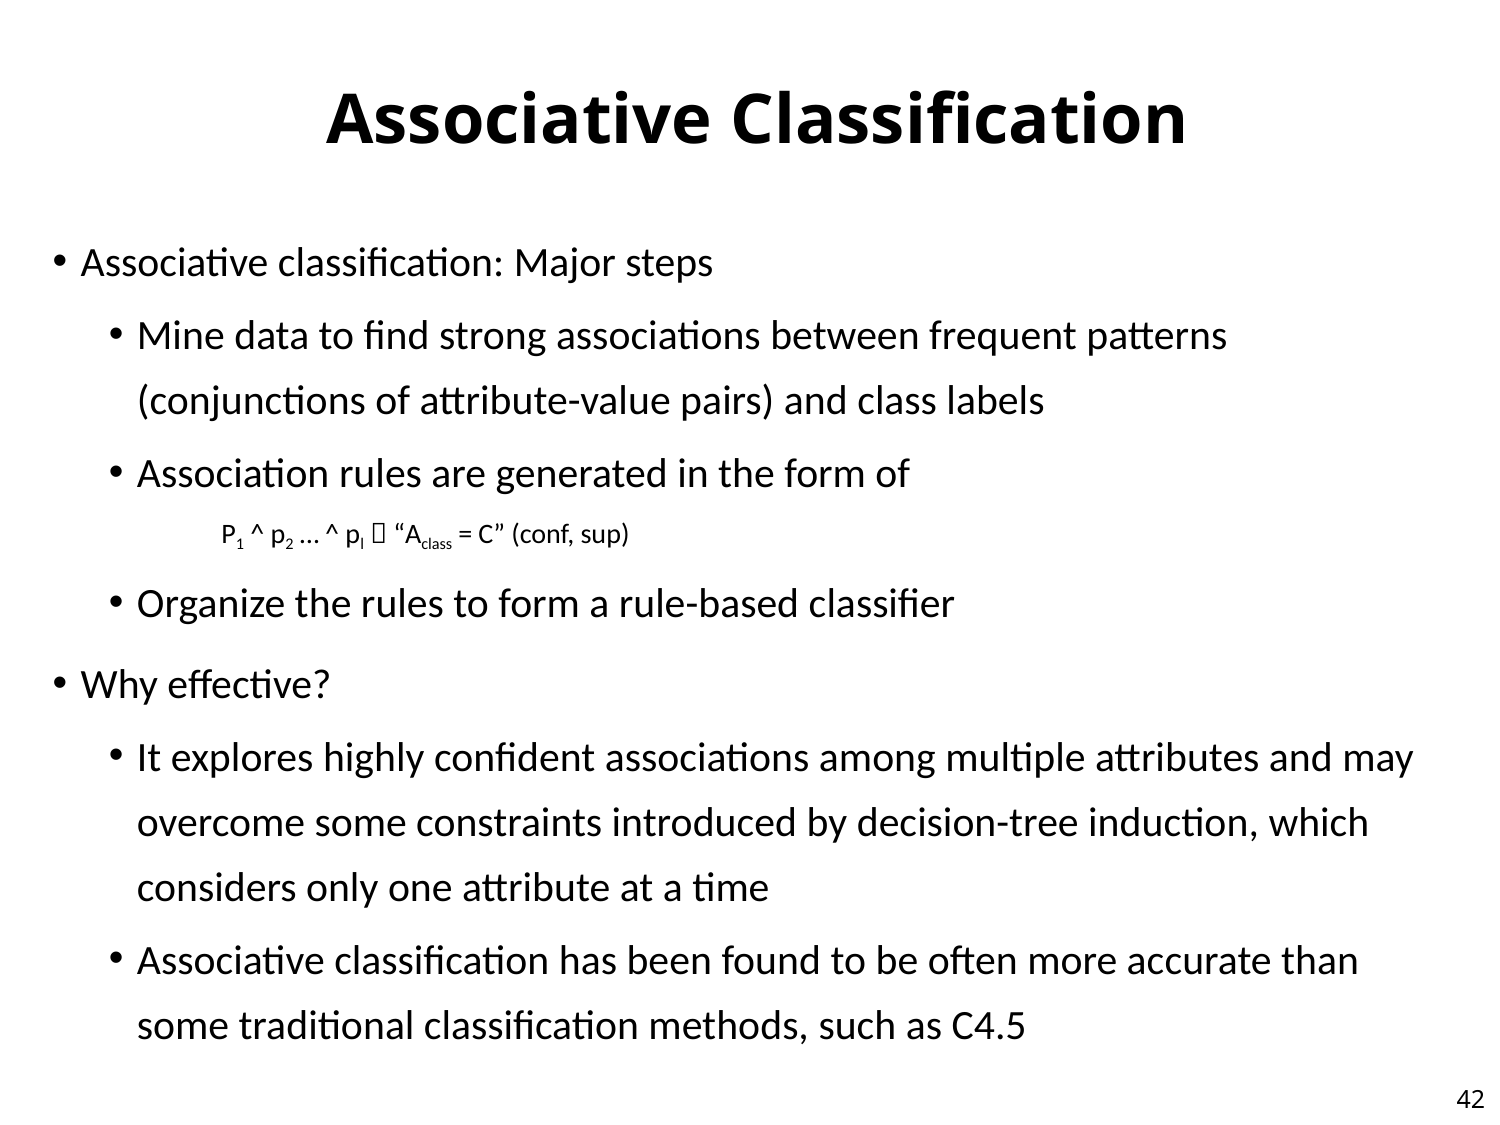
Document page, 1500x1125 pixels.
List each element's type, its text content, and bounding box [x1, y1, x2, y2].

text_box 42 [1187, 1062, 1500, 1125]
list Associative classification: Major steps Mine data to find strong associations between frequent patterns (conjunctions of attribute-value pairs) and class labels Association rules are generated in the form of P1 ^ p2 … ^ pl  “Aclass = C” (conf, sup) Organize the rules to form a rule-based classifier Why effective? It explores highly confident associations among multiple attributes and may overcome some constraints introduced by decision-tree induction, which considers only one attribute at a time Associative classification has been found to be often more accurate than some traditional classification methods, such as C4.5 [37, 212, 1463, 1050]
title Associative Classification [125, 75, 1391, 168]
